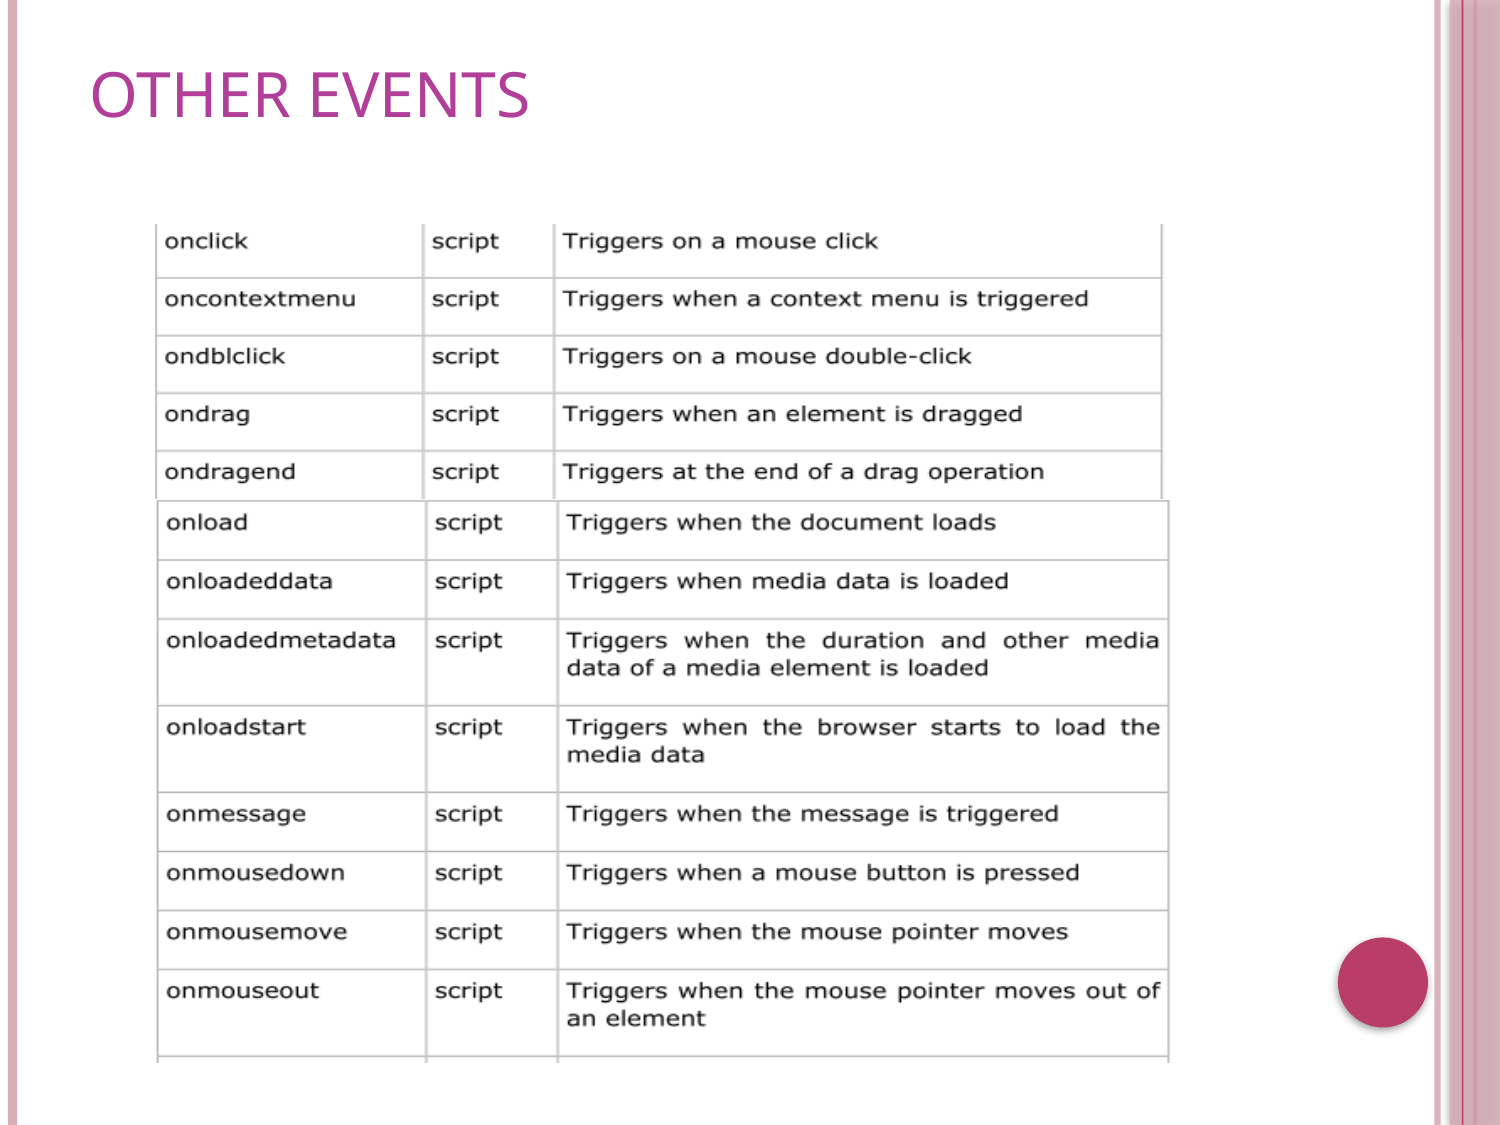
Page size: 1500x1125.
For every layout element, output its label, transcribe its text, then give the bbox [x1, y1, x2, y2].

picture [111, 224, 1213, 1063]
title Other Events [75, 45, 1300, 138]
